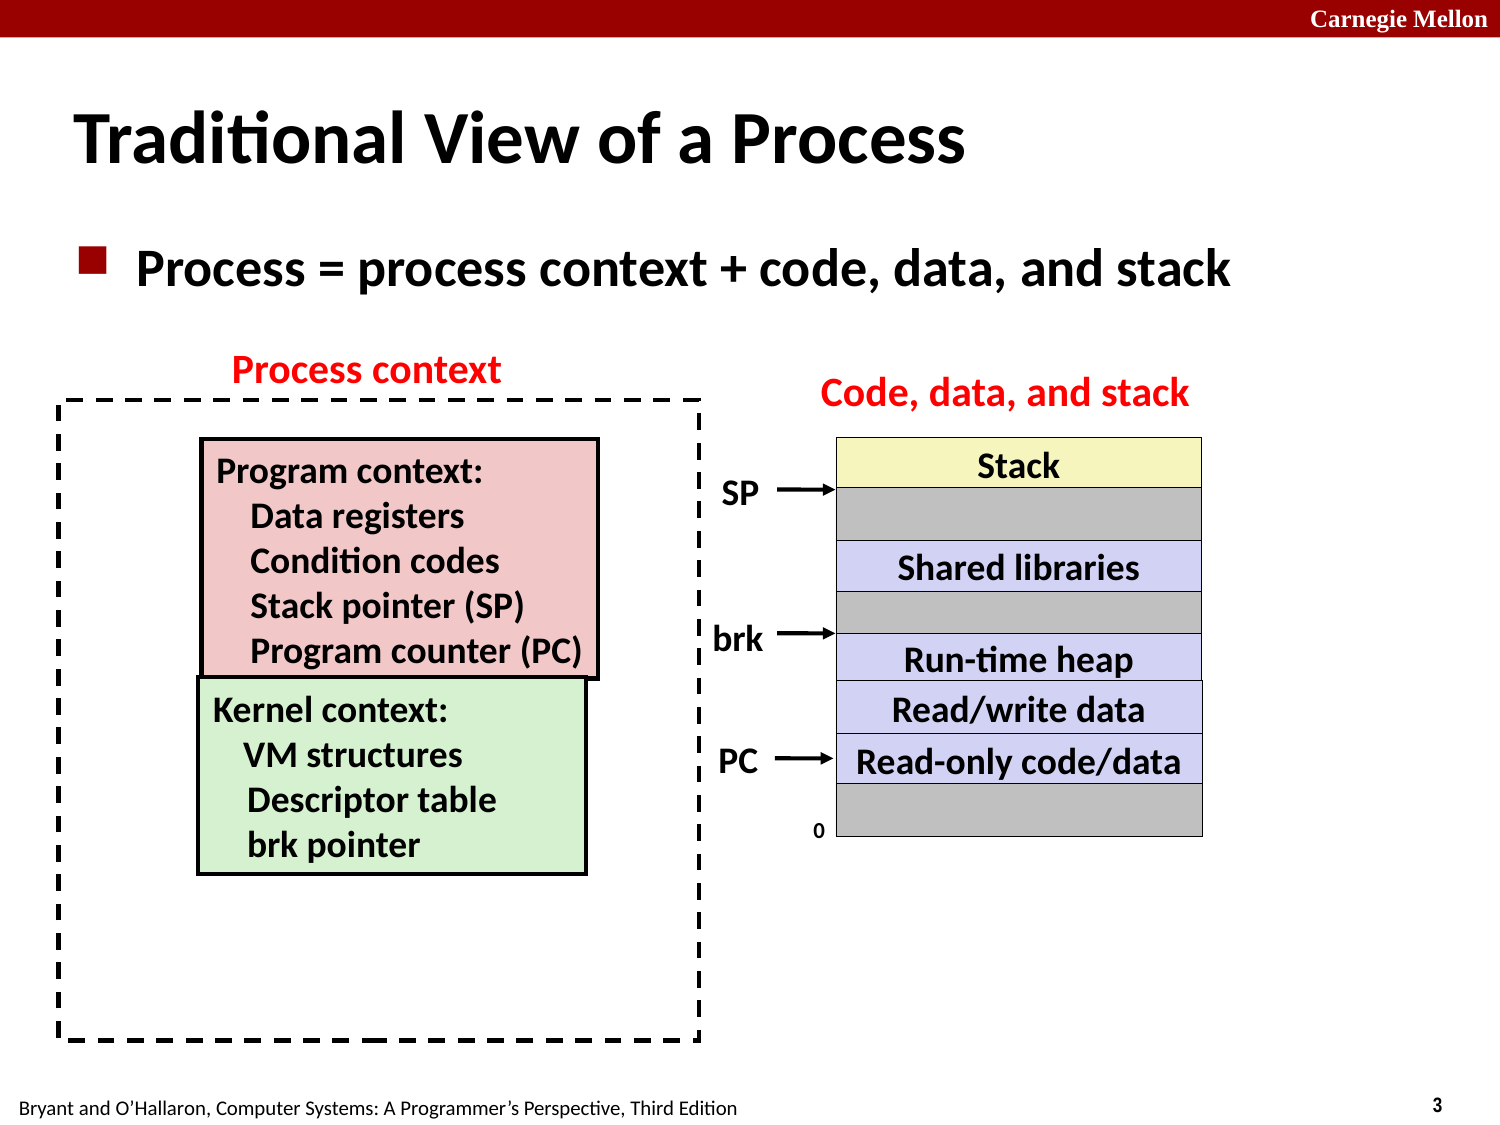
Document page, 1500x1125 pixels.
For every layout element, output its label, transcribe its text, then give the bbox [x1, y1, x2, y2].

list Process = process context + code, data, and stack [64, 224, 1361, 1041]
text_box [58, 399, 699, 1041]
text_box Process context [216, 334, 517, 399]
title Traditional View of a Process [58, 71, 1305, 197]
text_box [706, 437, 1203, 487]
text_box Code, data, and stack [805, 357, 1205, 423]
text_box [696, 487, 1203, 852]
